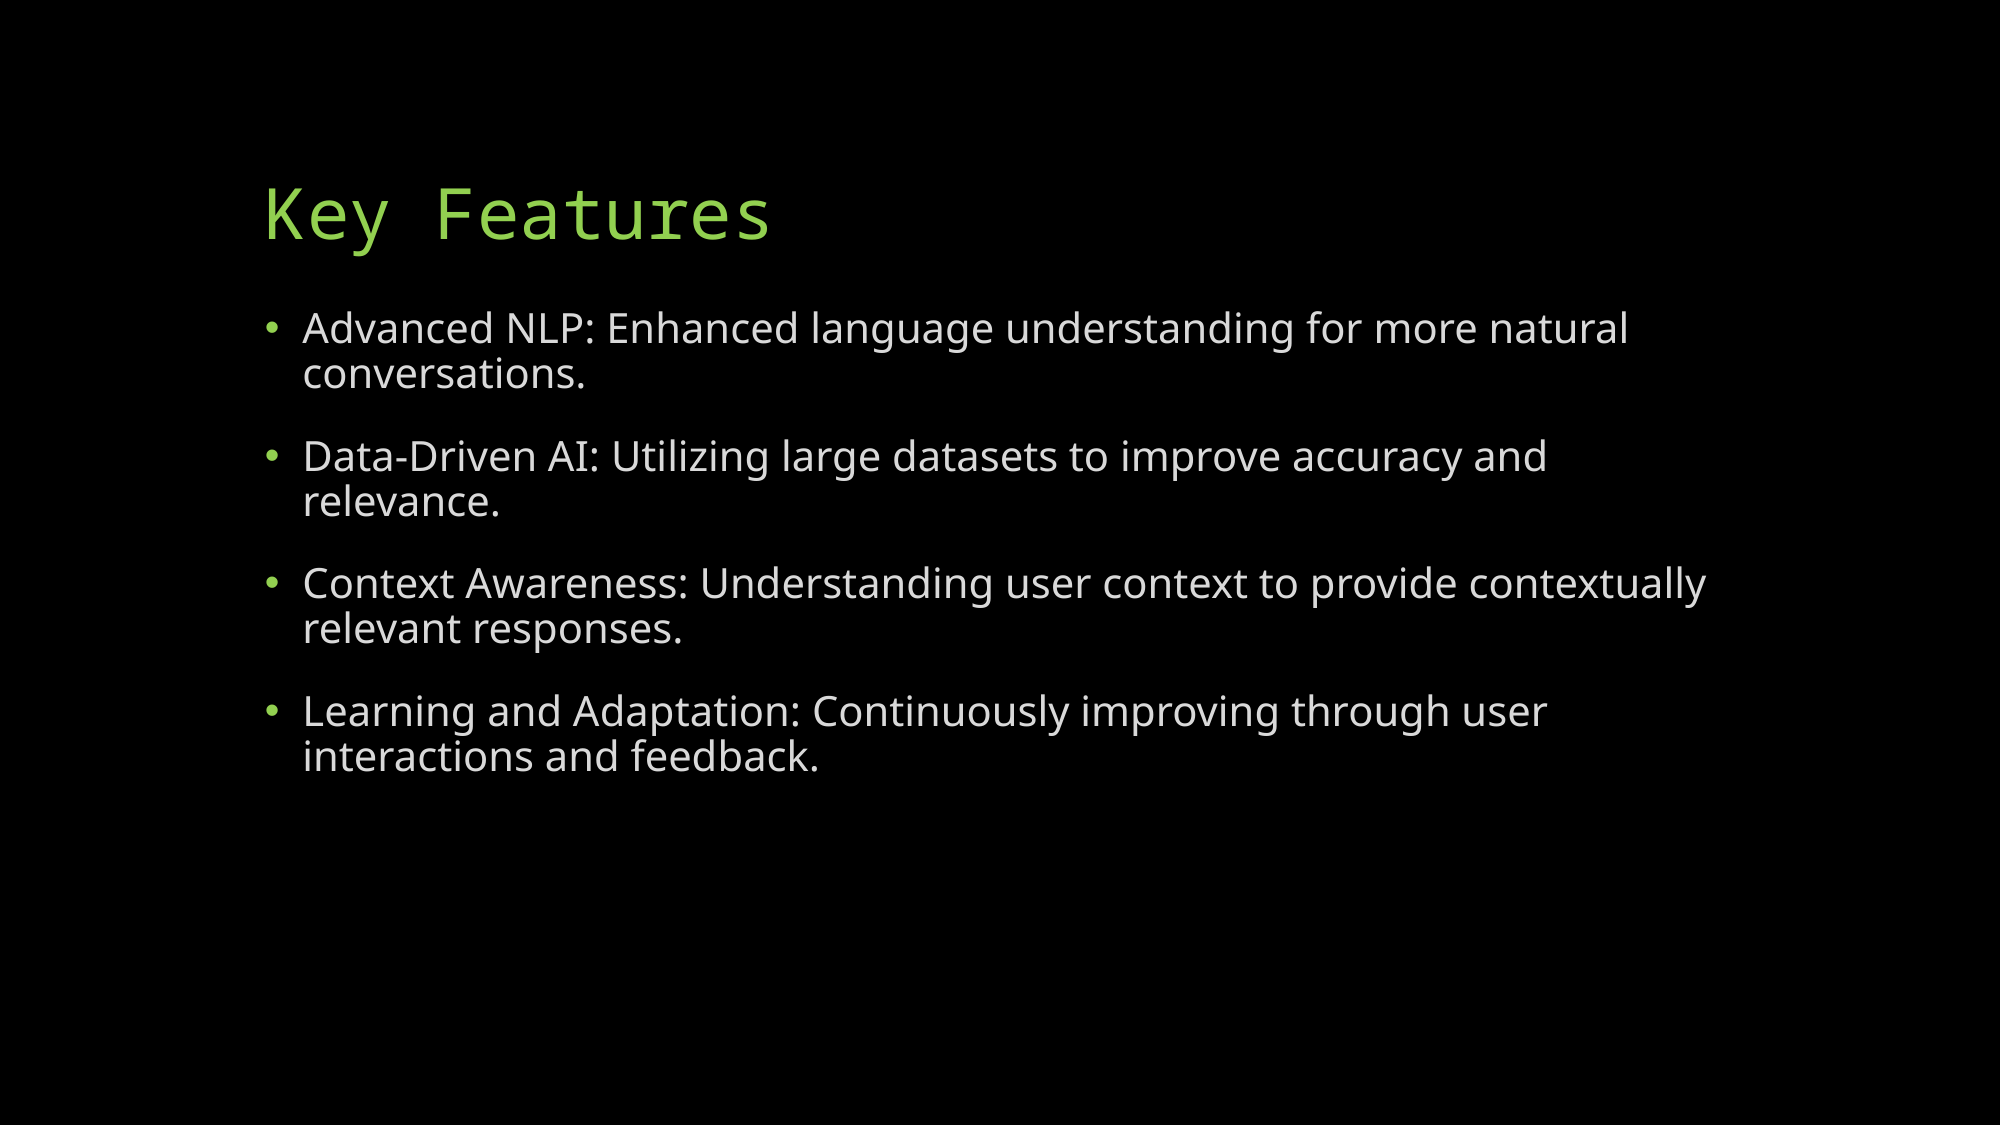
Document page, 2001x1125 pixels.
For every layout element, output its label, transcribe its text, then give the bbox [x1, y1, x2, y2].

list Advanced NLP: Enhanced language understanding for more natural conversations. Data-Driven AI: Utilizing large datasets to improve accuracy and relevance. Context Awareness: Understanding user context to provide contextually relevant responses. Learning and Adaptation: Continuously improving through user interactions and feedback. [249, 299, 1750, 1000]
title Key Features [249, 75, 1750, 263]
